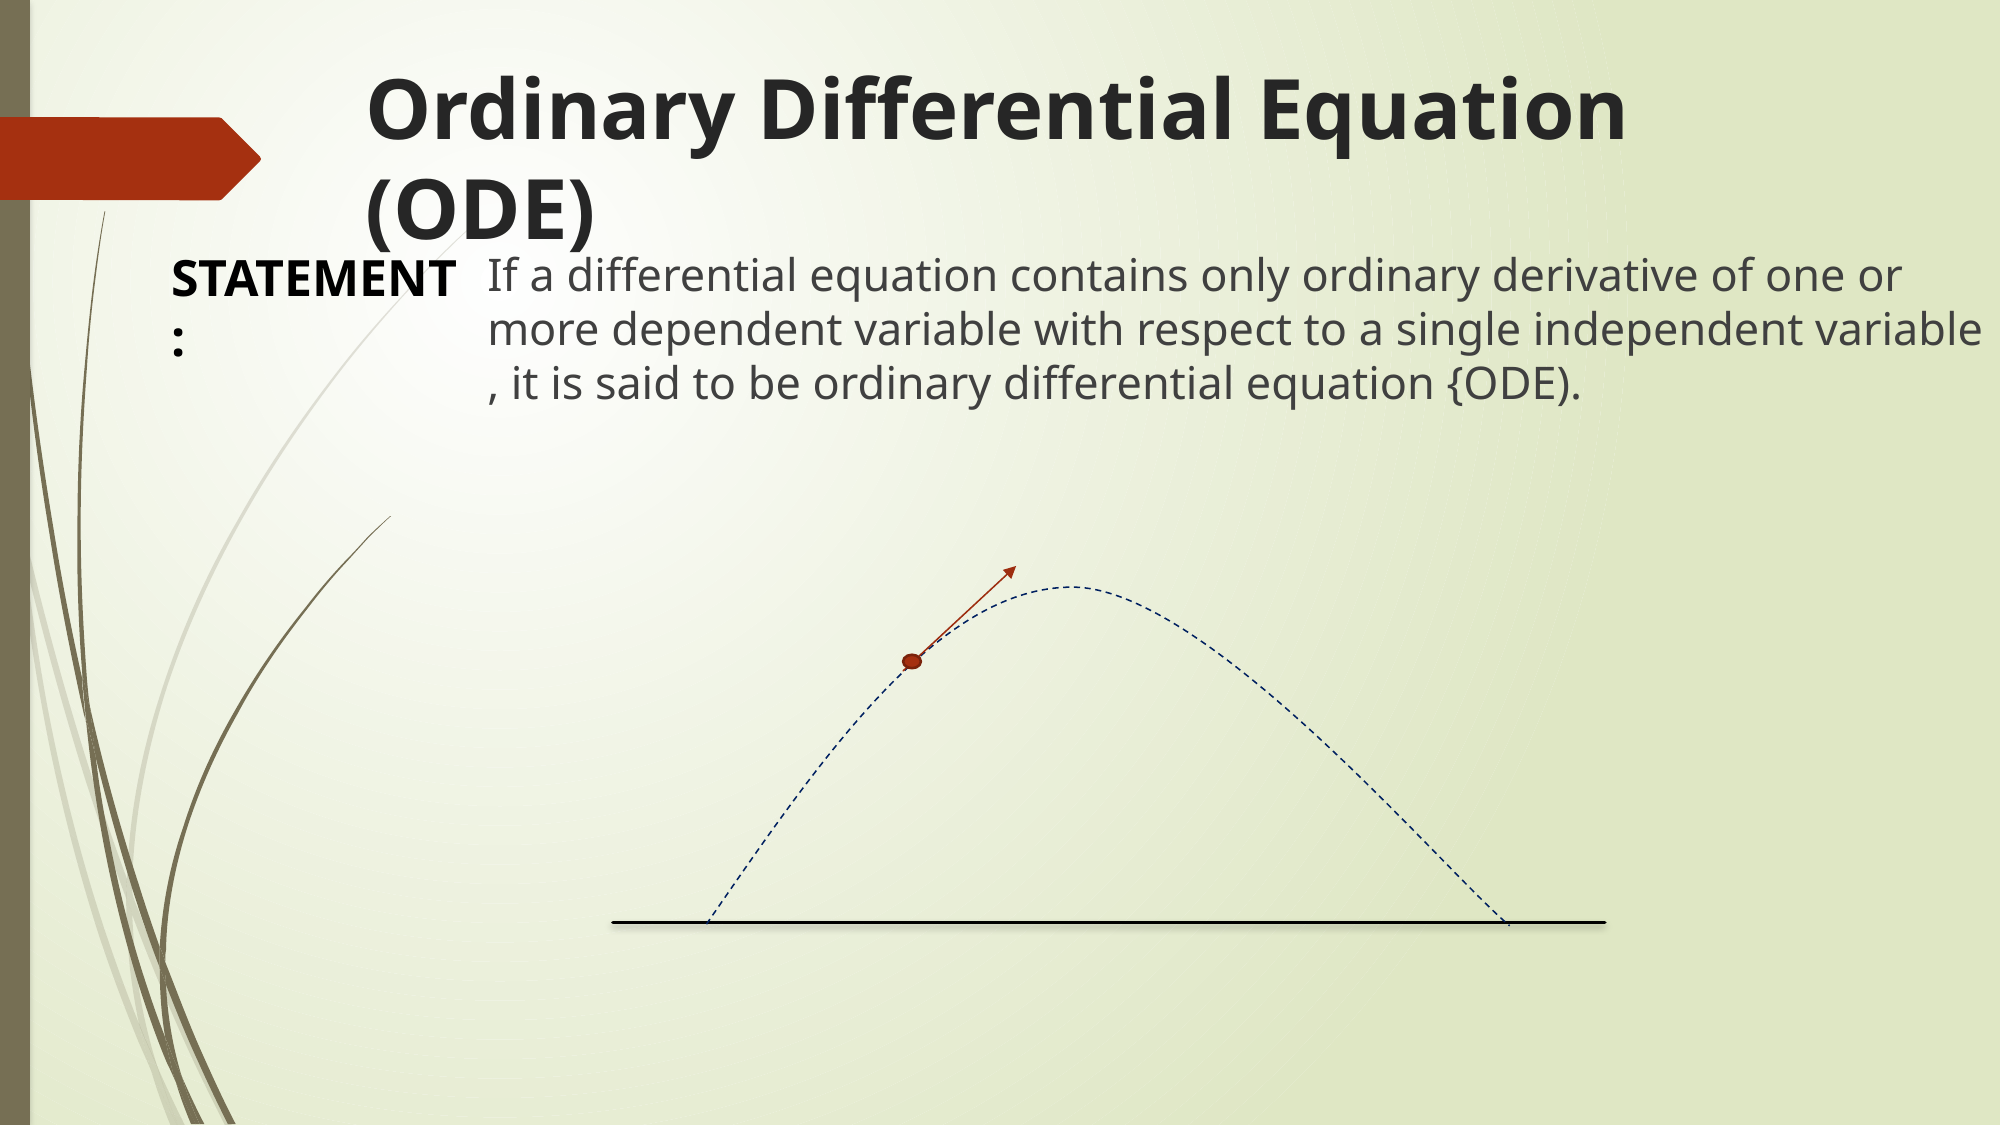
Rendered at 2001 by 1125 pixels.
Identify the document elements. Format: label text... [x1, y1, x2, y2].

text_box STATEMENT : [156, 238, 499, 374]
title Ordinary Differential Equation (ODE) [350, 48, 1848, 238]
list If a differential equation contains only ordinary derivative of one or more dependent variable with respect to a single independent variable , it is said to be ordinary differential equation {ODE). [472, 238, 2000, 449]
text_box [902, 565, 1017, 672]
text_box [707, 587, 1506, 922]
